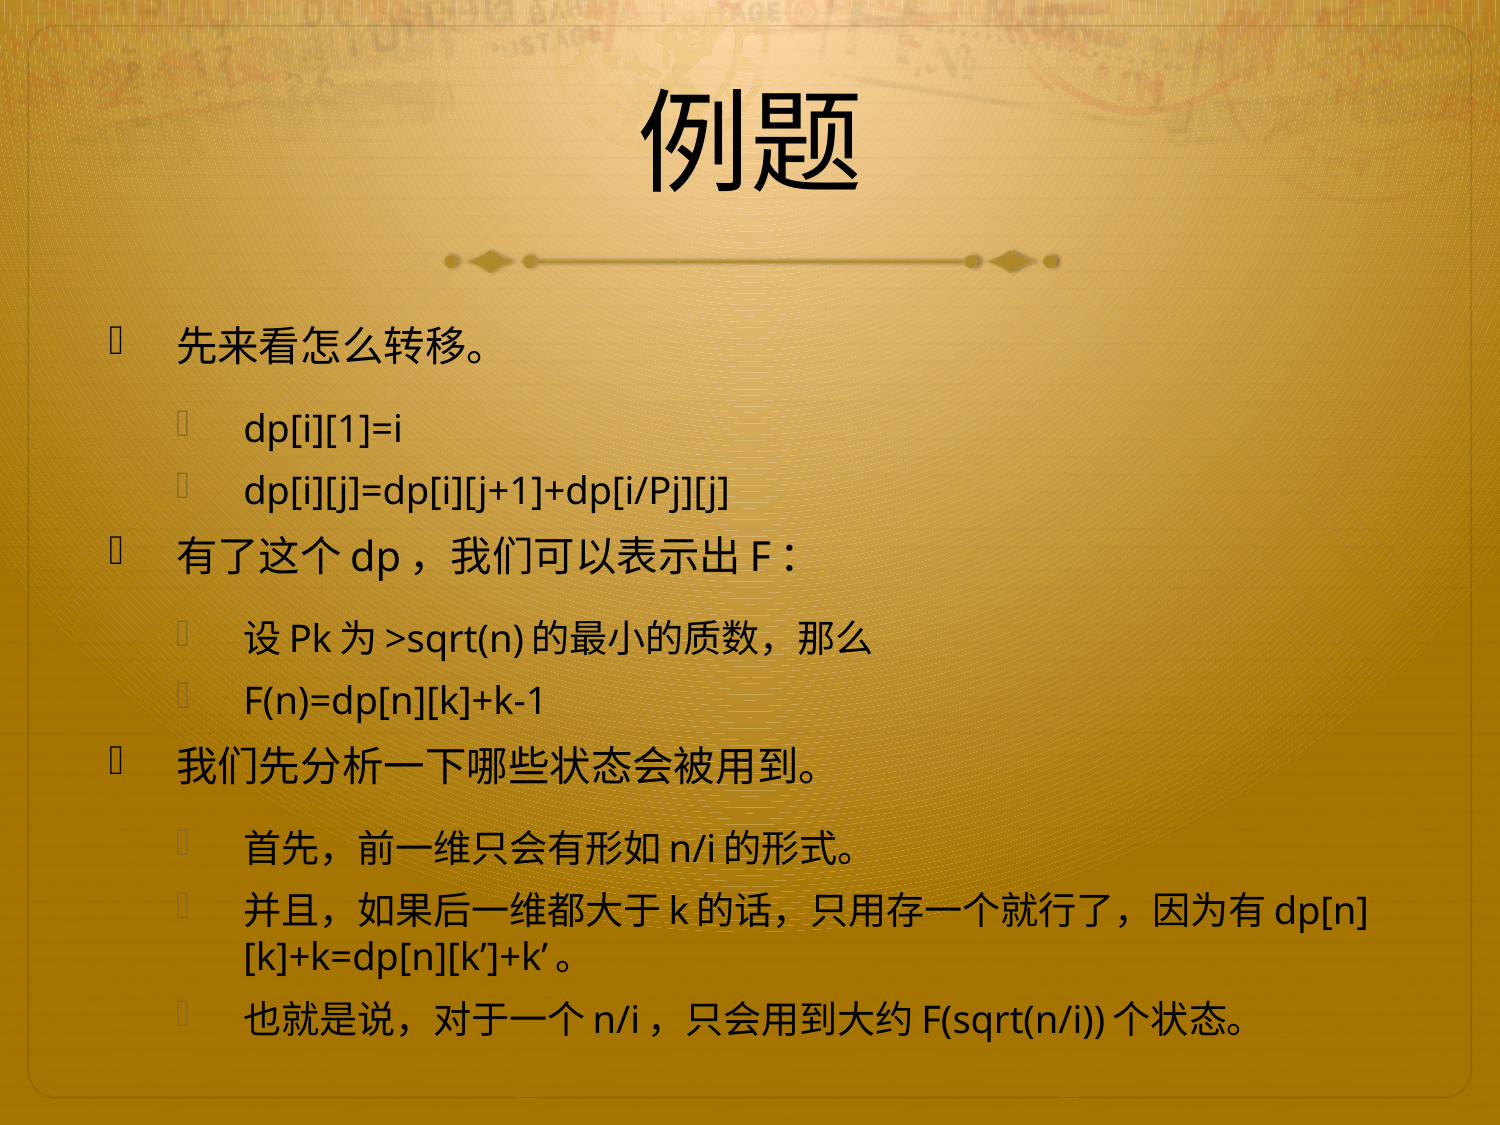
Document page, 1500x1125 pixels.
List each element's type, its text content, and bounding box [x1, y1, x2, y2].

picture [0, 0, 1500, 1125]
list 先来看怎么转移。 dp[i][1]=i dp[i][j]=dp[i][j+1]+dp[i/Pj][j] 有了这个dp，我们可以表示出F： 设Pk为>sqrt(n)的最小的质数，那么 F(n)=dp[n][k]+k-1 我们先分析一下哪些状态会被用到。 首先，前一维只会有形如n/i的形式。 并且，如果后一维都大于k的话，只用存一个就行了，因为有dp[n][k]+k=dp[n][k’]+k’。 也就是说，对于一个n/i，只会用到大约F(sqrt(n/i))个状态。 [93, 312, 1407, 1057]
title 例题 [93, 45, 1407, 233]
